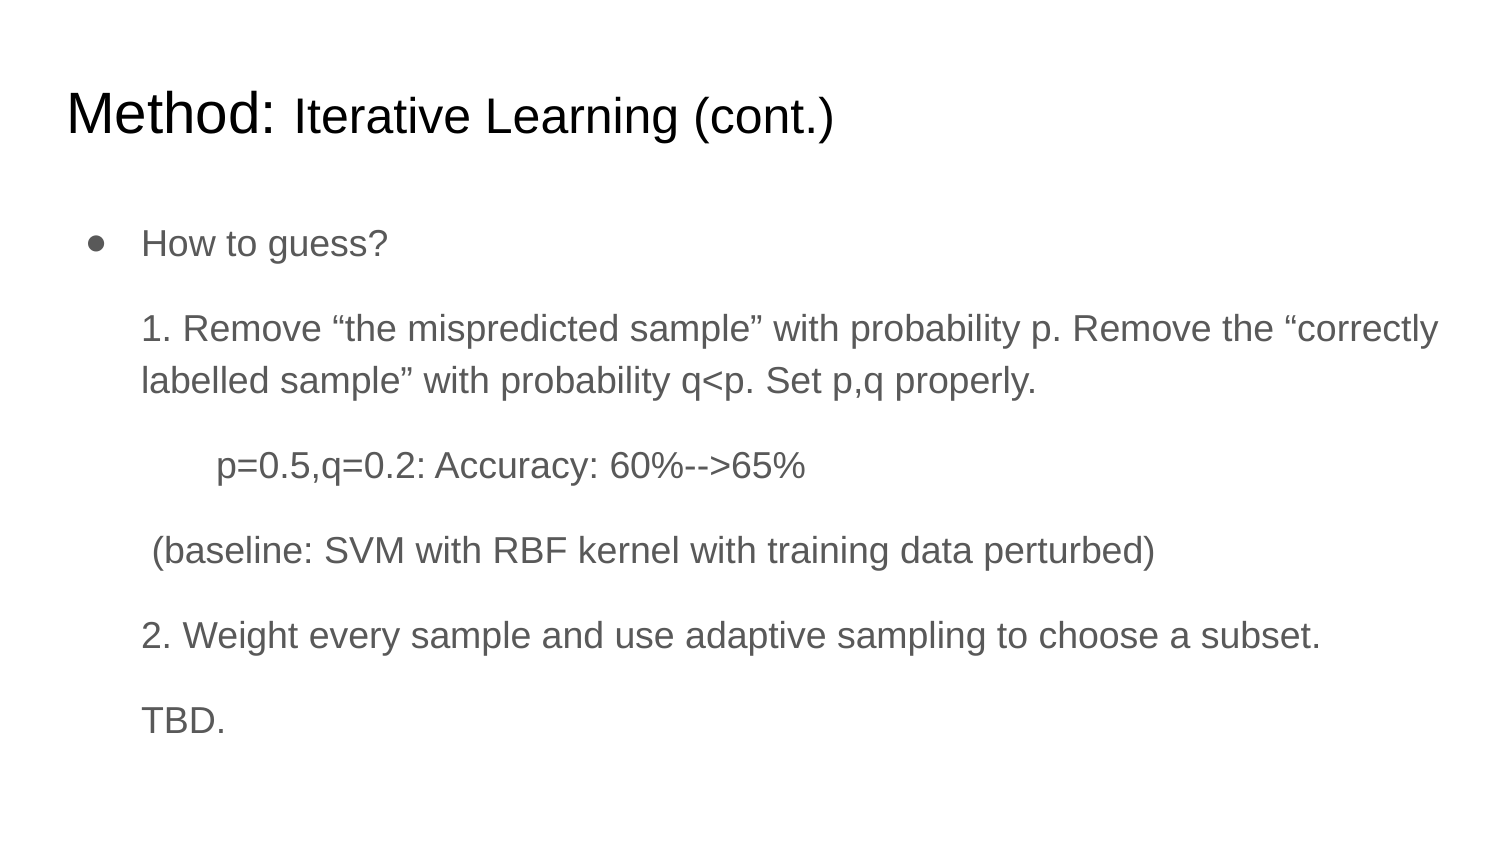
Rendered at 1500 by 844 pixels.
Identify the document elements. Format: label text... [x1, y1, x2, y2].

title Method: Iterative Learning (cont.) [51, 60, 1449, 155]
list How to guess? 1. Remove “the mispredicted sample” with probability p. Remove the “correctly labelled sample” with probability q<p. Set p,q properly. p=0.5,q=0.2: Accuracy: 60%-->65% (baseline: SVM with RBF kernel with training data perturbed) 2. Weight every sample and use adaptive sampling to choose a subset. TBD. [51, 197, 1485, 819]
